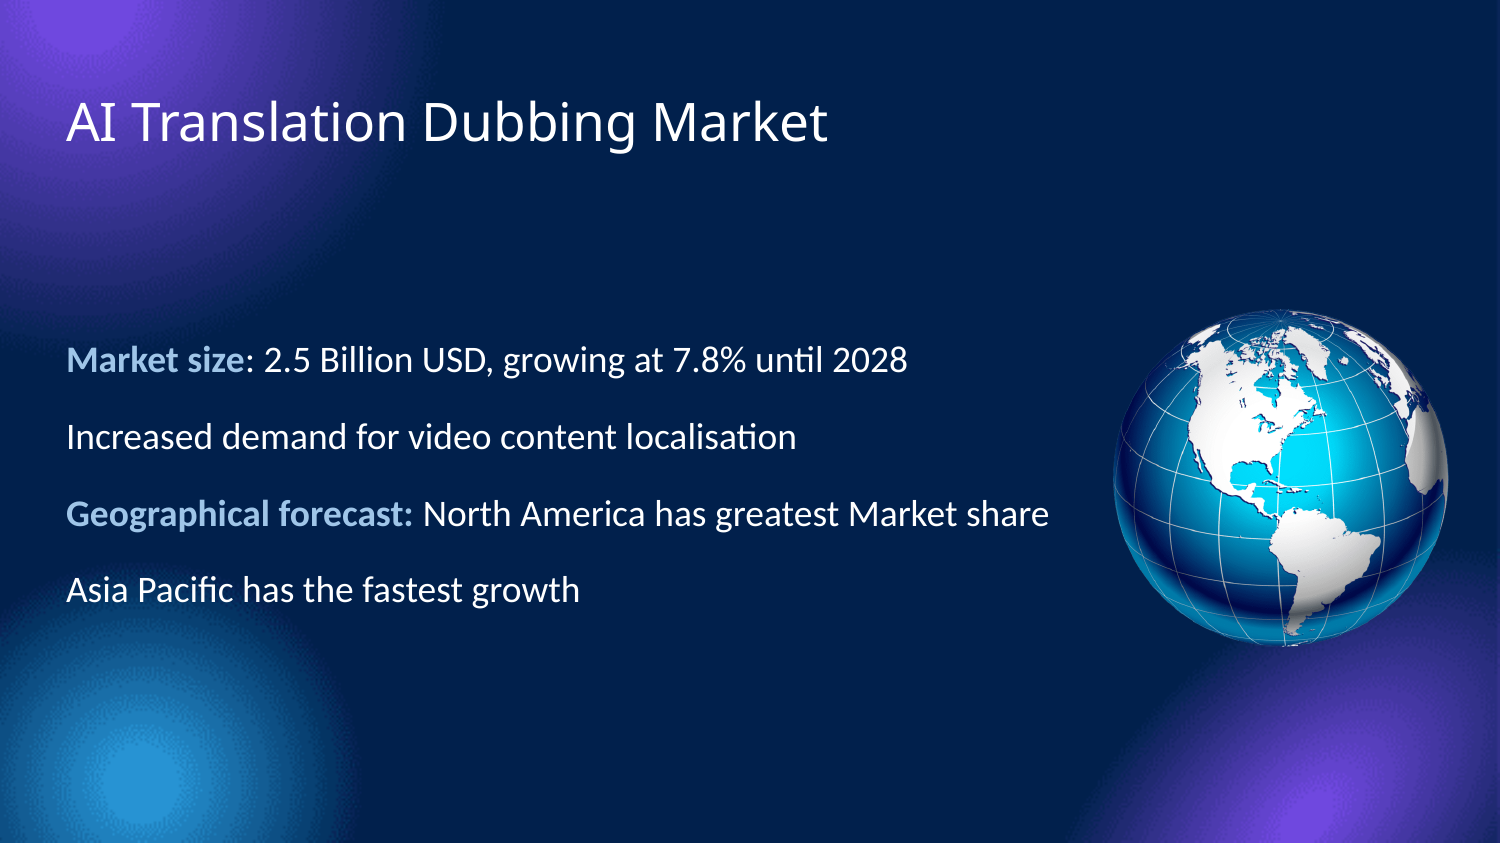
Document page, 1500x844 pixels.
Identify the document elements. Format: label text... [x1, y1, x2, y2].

title AI Translation Dubbing Market [51, 72, 1449, 167]
list Market size: 2.5 Billion USD, growing at 7.8% until 2028 Increased demand for video content localisation Geographical forecast: North America has greatest Market share Asia Pacific has the fastest growth [51, 189, 1449, 750]
picture [0, 0, 1500, 843]
